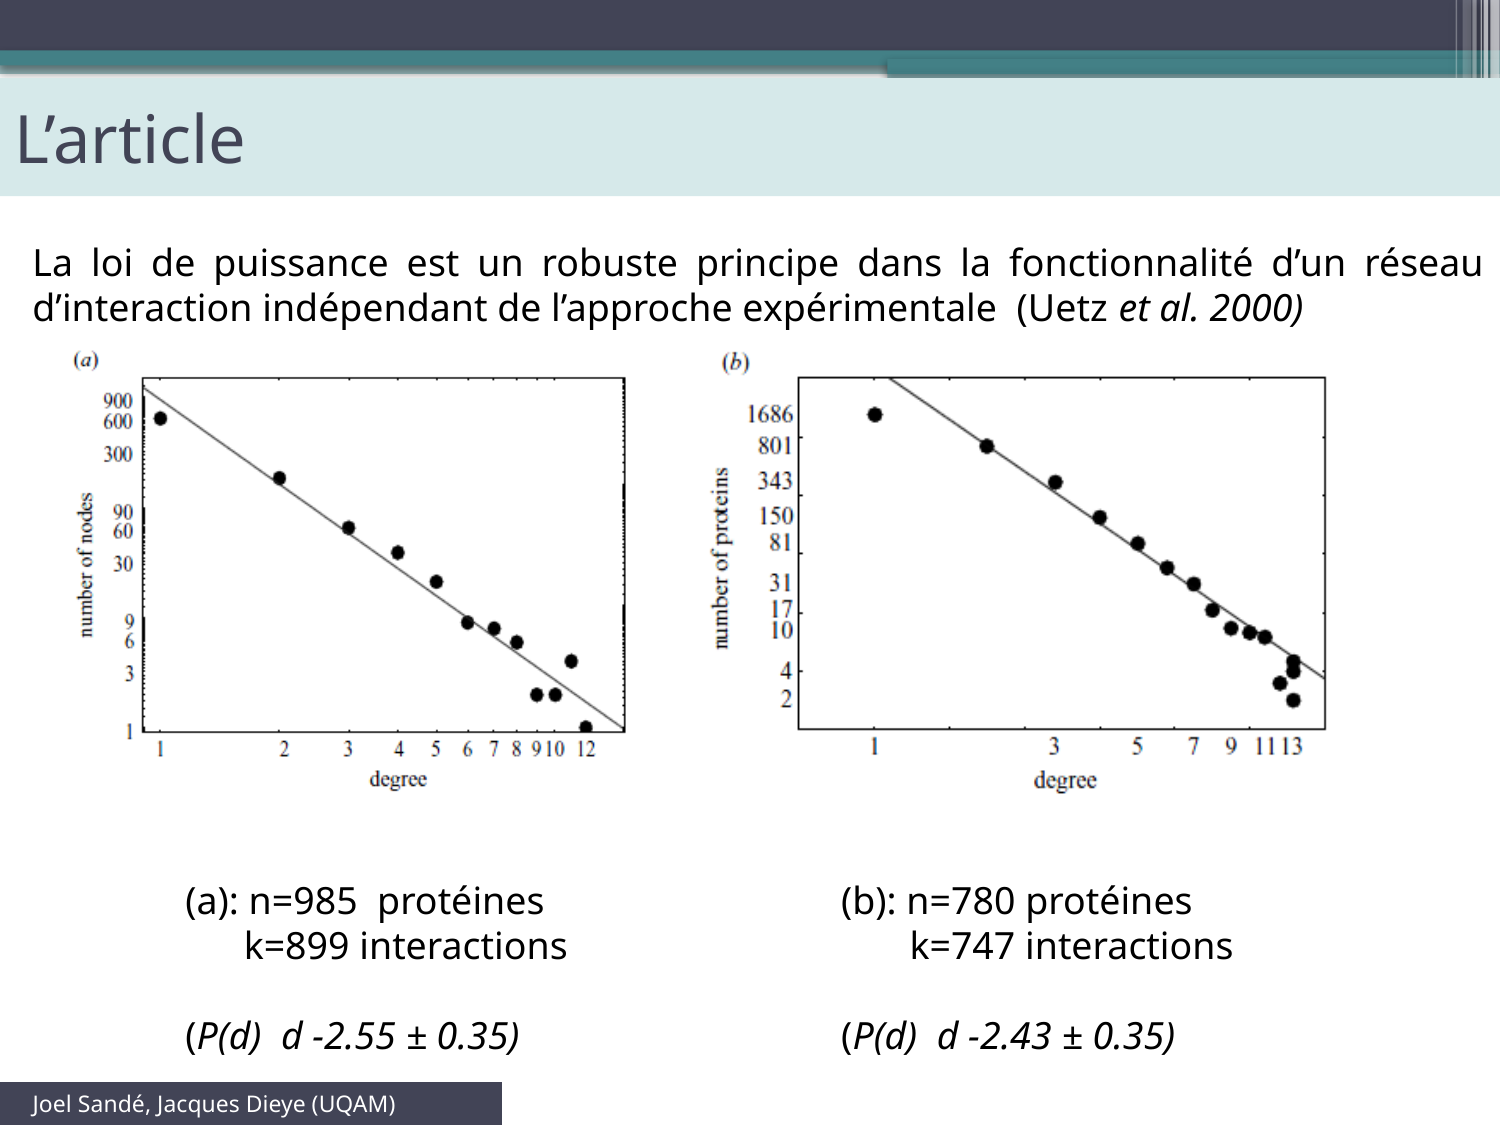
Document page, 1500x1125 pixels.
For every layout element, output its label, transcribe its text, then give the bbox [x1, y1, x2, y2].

text_box Joel Sandé, Jacques Dieye (UQAM) [0, 1082, 502, 1125]
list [52, 343, 654, 799]
text_box La loi de puissance est un robuste principe dans la fonctionnalité d’un réseau d’interaction indépendant de l’approche expérimentale (Uetz et al. 2000) [17, 231, 1500, 337]
text_box (a): n=985 protéines k=899 interactions (P(d) d -2.55 ± 0.35) [170, 869, 584, 1065]
picture [702, 349, 1340, 799]
title L’article [0, 78, 1500, 197]
text_box (b): n=780 protéines k=747 interactions (P(d) d -2.43 ± 0.35) [826, 869, 1250, 1065]
